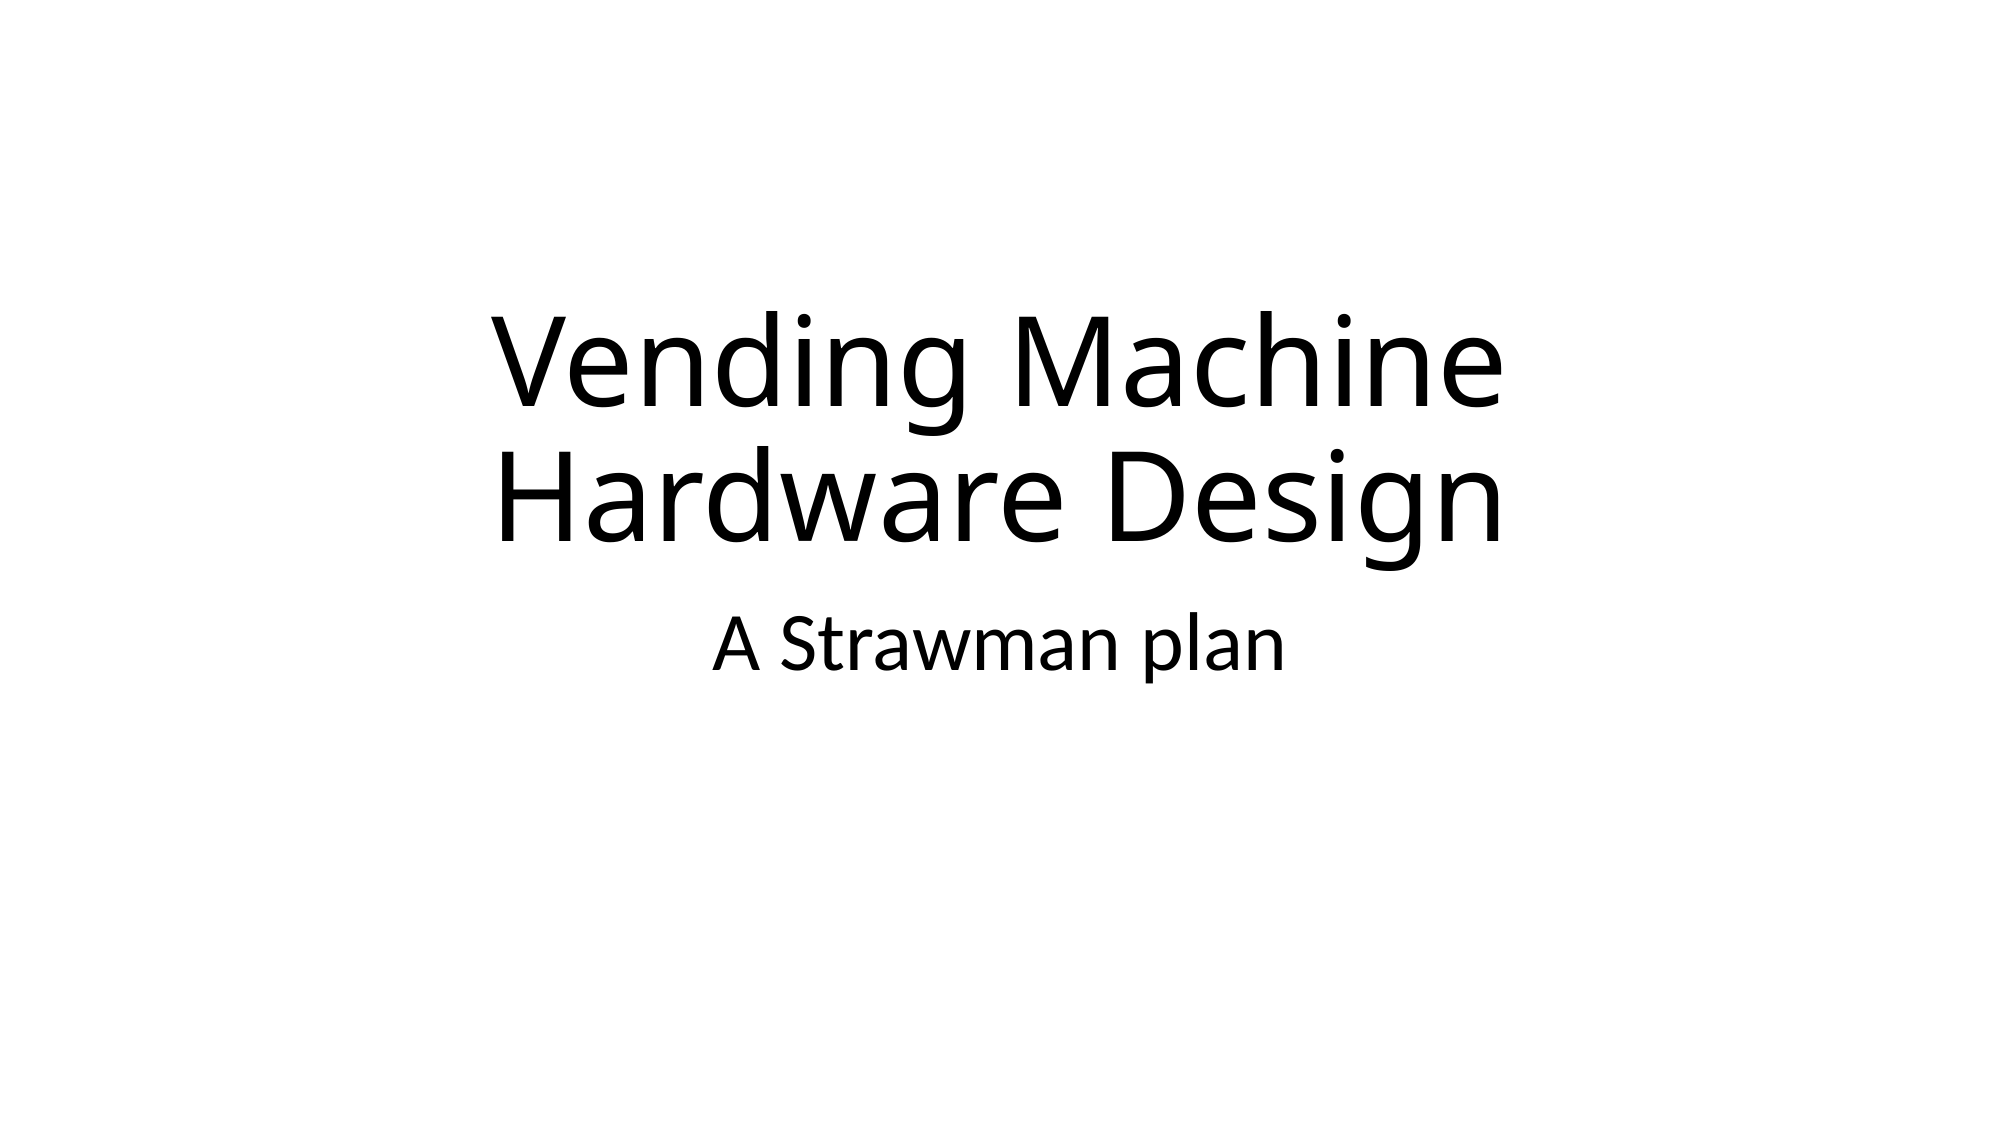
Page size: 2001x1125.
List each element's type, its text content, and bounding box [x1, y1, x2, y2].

subtitle A Strawman plan [249, 590, 1750, 863]
title Vending Machine Hardware Design [249, 184, 1750, 576]
